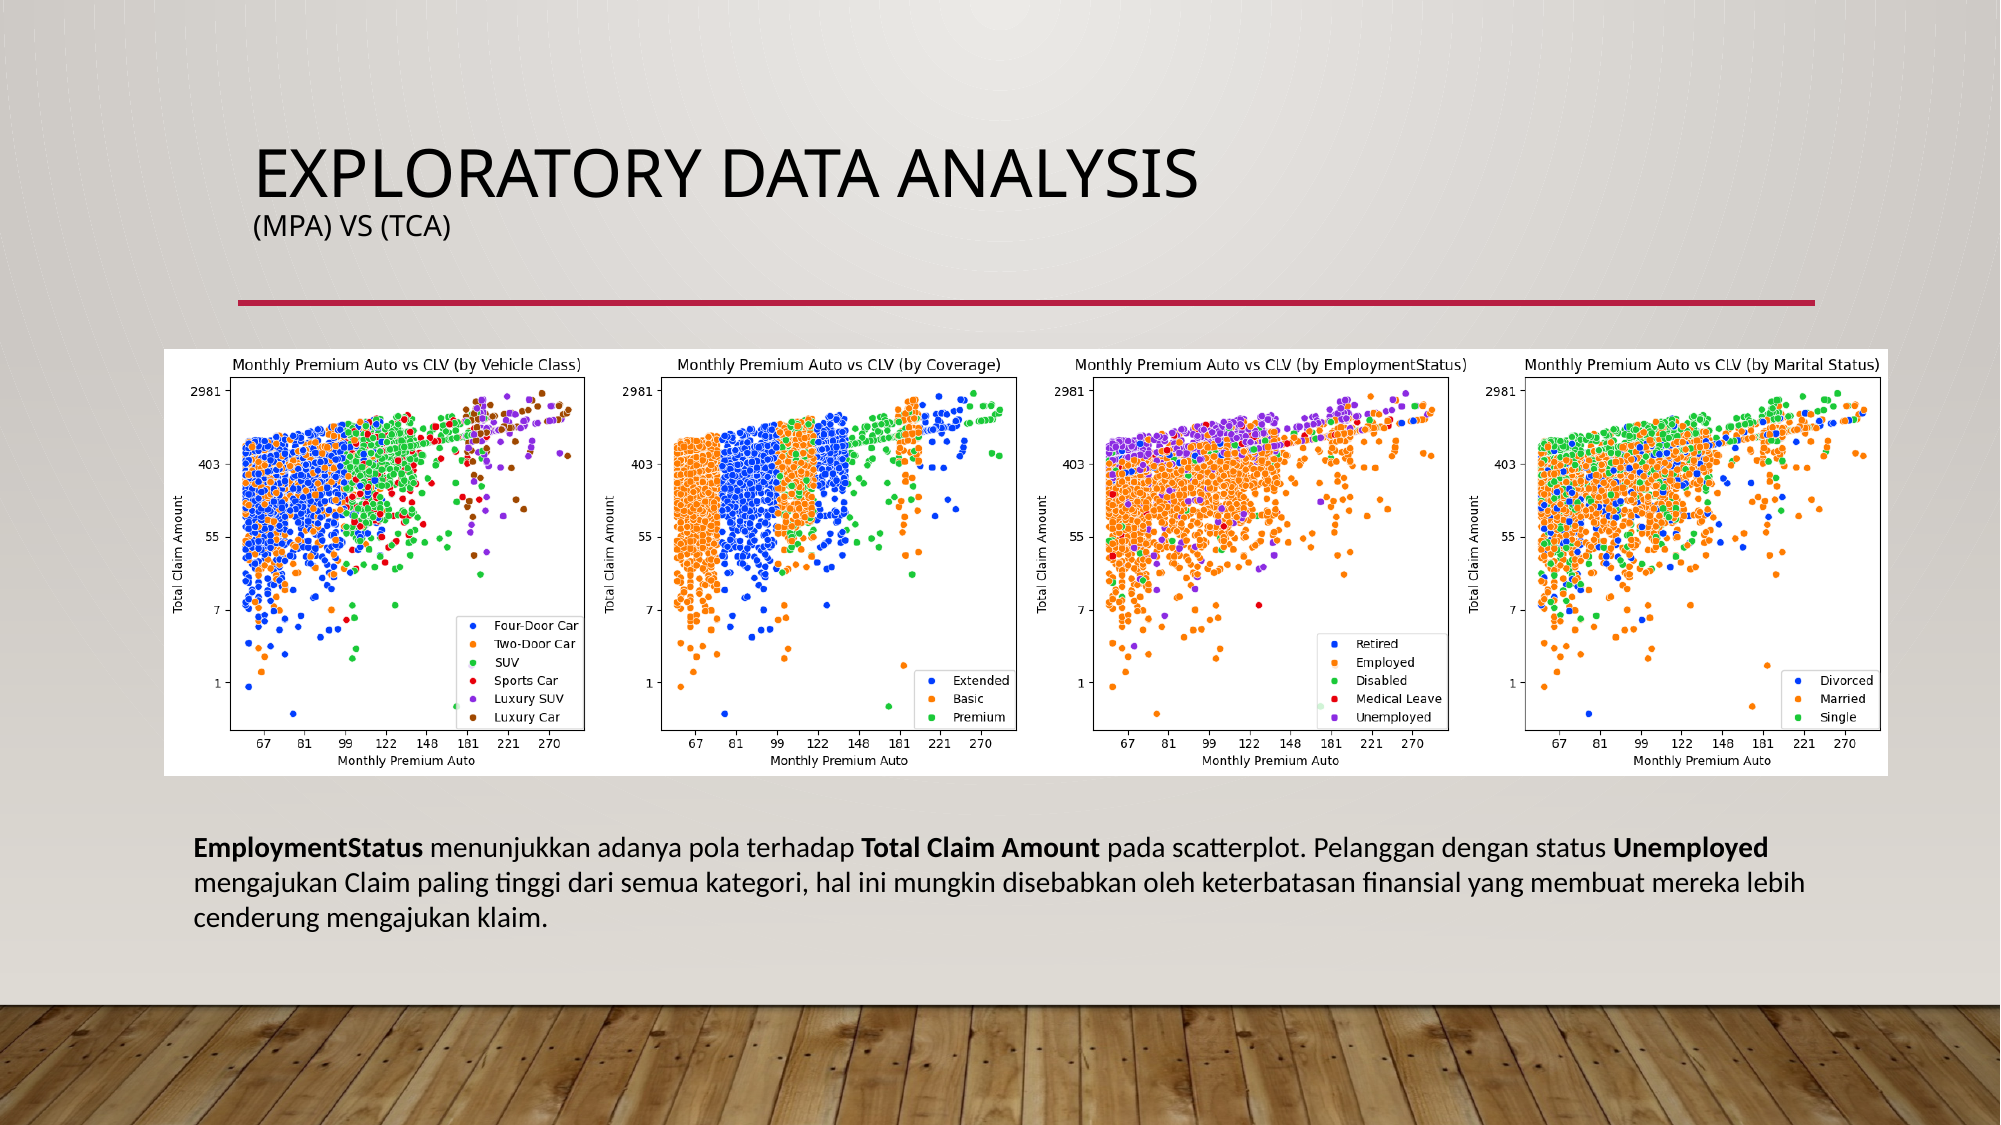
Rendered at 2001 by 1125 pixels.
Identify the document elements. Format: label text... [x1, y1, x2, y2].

picture [0, 1005, 2000, 1125]
title exploratory data analysis (mpa) vs (tca) [238, 131, 1814, 305]
picture [164, 349, 1888, 776]
text_box EmploymentStatus menunjukkan adanya pola terhadap Total Claim Amount pada scatterplot. Pelanggan dengan status Unemployed mengajukan Claim paling tinggi dari semua kategori, hal ini mungkin disebabkan oleh keterbatasan finansial yang membuat mereka lebih cenderung mengajukan klaim. [178, 820, 1922, 941]
